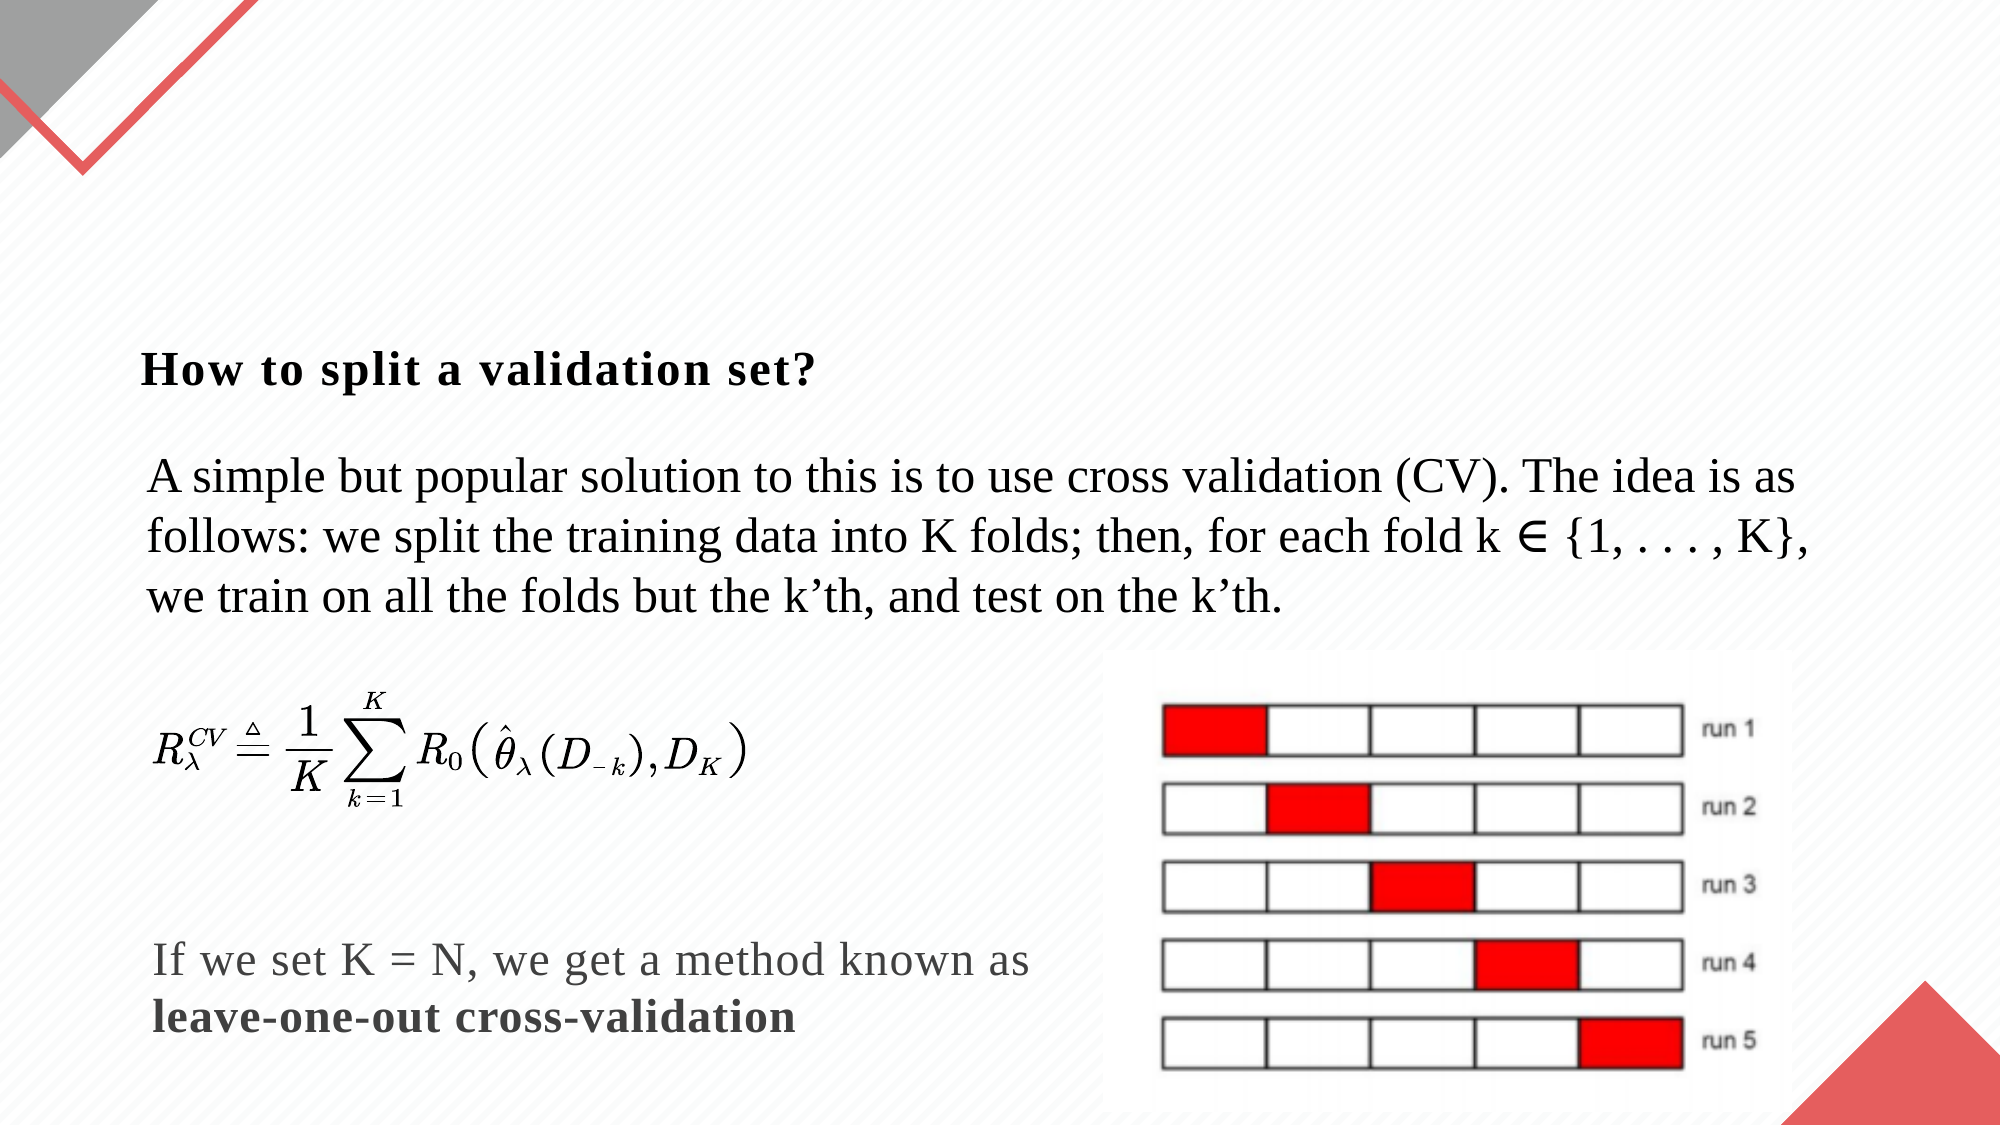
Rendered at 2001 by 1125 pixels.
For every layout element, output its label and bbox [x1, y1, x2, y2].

text_box [148, 682, 753, 823]
picture [0, 0, 2000, 1125]
text_box [125, 311, 1863, 934]
